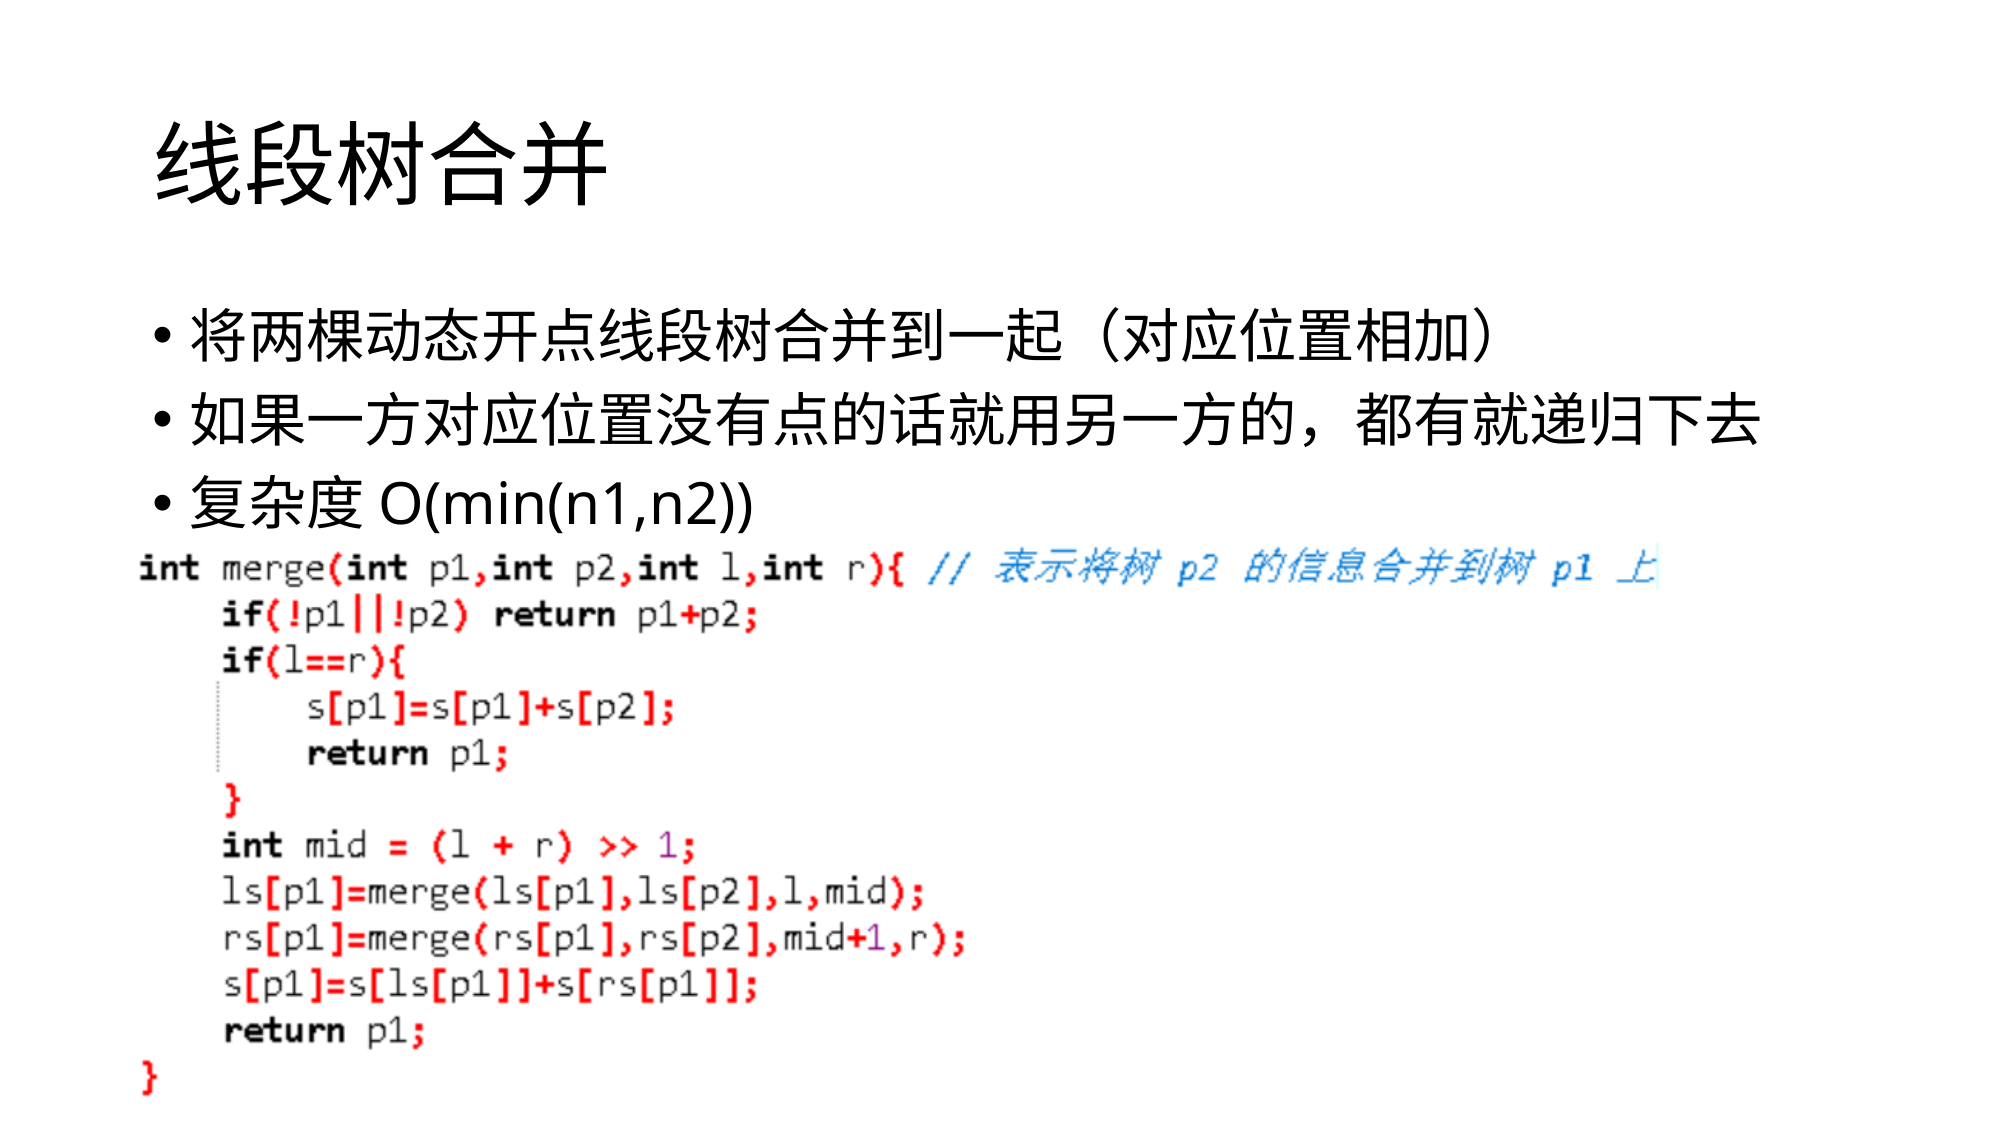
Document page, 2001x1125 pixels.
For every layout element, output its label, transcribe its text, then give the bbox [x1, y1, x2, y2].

title 线段树合并 [137, 59, 1863, 278]
list 将两棵动态开点线段树合并到一起（对应位置相加） 如果一方对应位置没有点的话就用另一方的，都有就递归下去 复杂度O(min(n1,n2)) [137, 299, 1863, 1014]
picture [137, 535, 1782, 1109]
